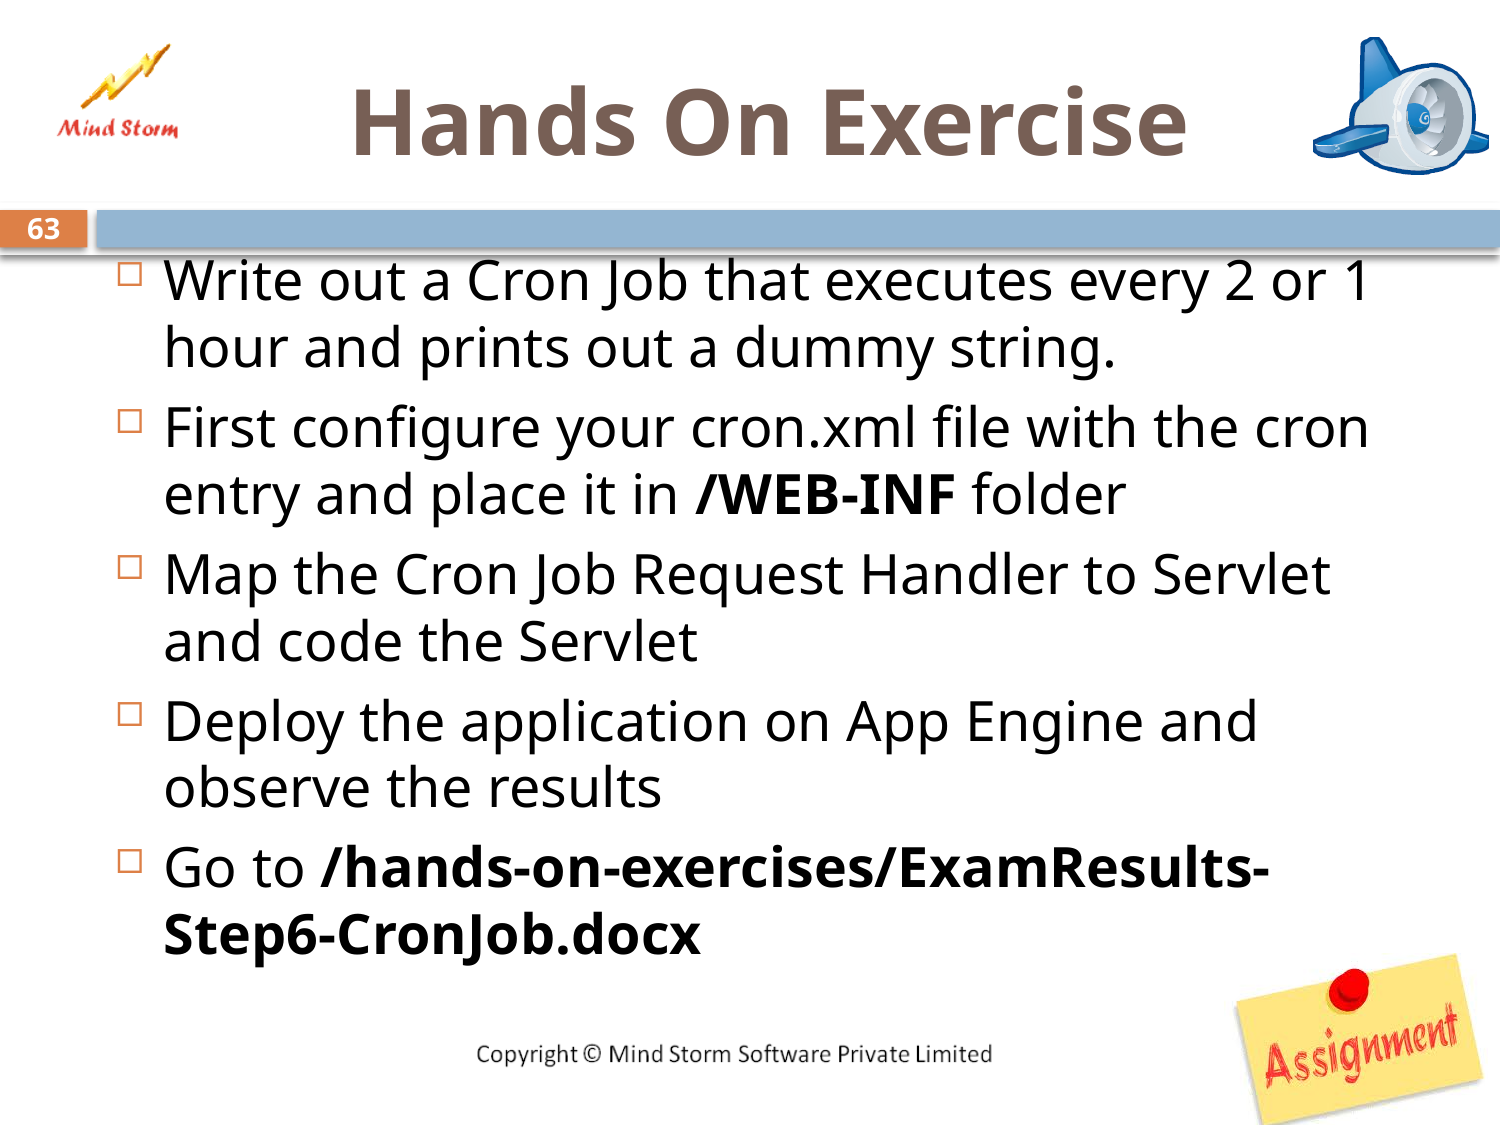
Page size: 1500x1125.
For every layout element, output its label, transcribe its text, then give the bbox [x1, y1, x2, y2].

slide_number 63 [0, 209, 88, 250]
picture [37, 37, 100, 150]
picture [1224, 953, 1488, 1125]
picture [1304, 24, 1500, 182]
list Write out a Cron Job that executes every 2 or 1 hour and prints out a dummy string. First configure your cron.xml file with the cron entry and place it in /WEB-INF folder Map the Cron Job Request Handler to Servlet and code the Servlet Deploy the application on App Engine and observe the results Go to /hands-on-exercises/ExamResults-Step6-CronJob.docx [100, 237, 1438, 975]
picture [474, 1037, 1000, 1072]
title Hands On Exercise [100, 37, 1438, 200]
